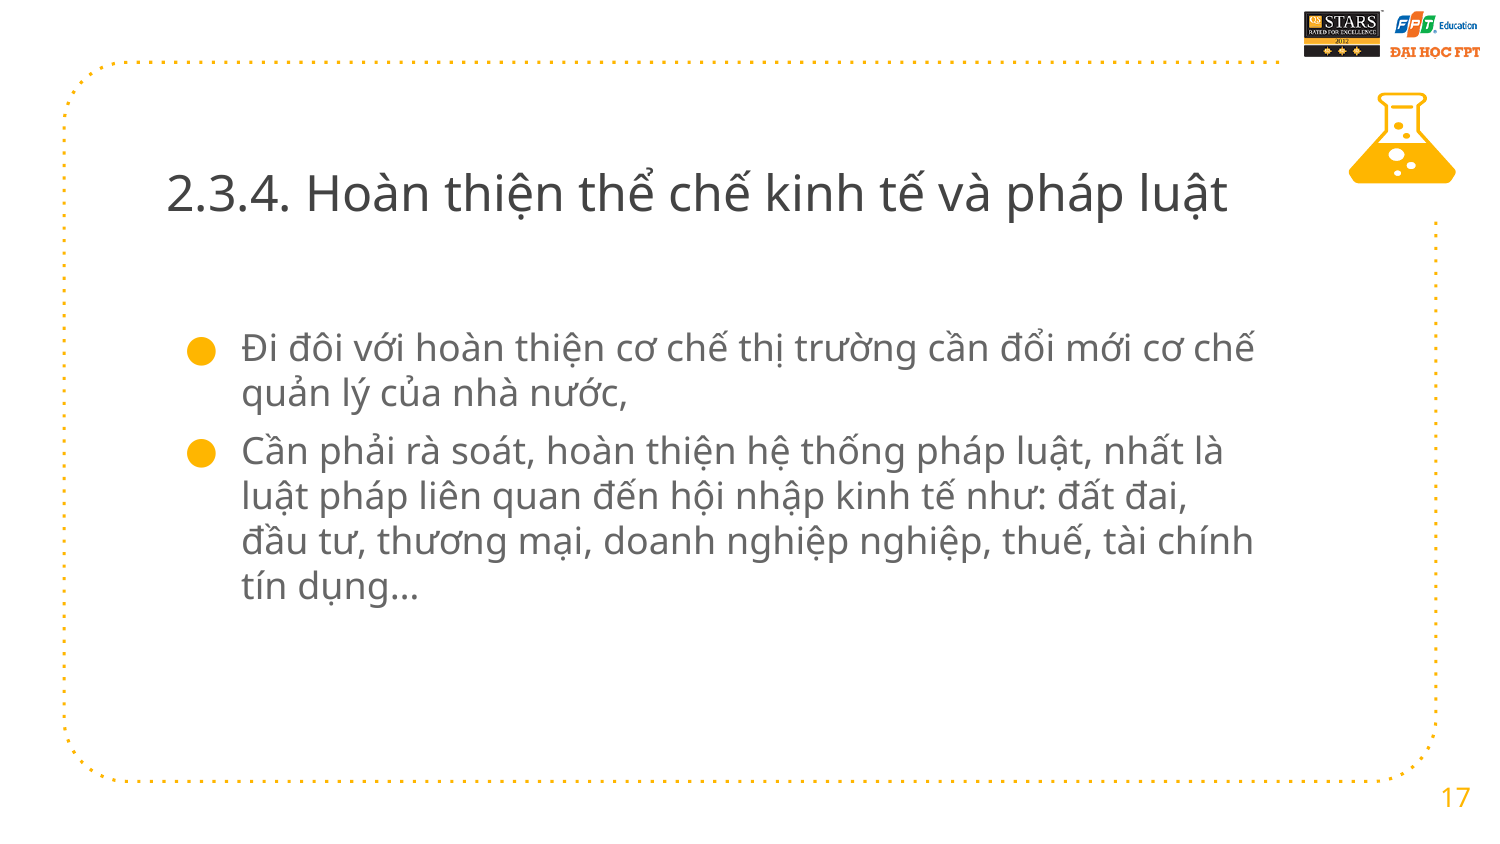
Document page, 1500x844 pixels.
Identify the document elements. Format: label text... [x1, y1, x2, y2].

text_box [1348, 92, 1456, 184]
slide_number 17 [1411, 753, 1500, 844]
list Đi đôi với hoàn thiện cơ chế thị trường cần đổi mới cơ chế quản lý của nhà nước, Cần phải rà soát, hoàn thiện hệ thống pháp luật, nhất là luật pháp liên quan đến hội nhập kinh tế như: đất đai, đầu tư, thương mại, doanh nghiệp nghiệp, thuế, tài chính tín dụng… [151, 309, 1278, 698]
title 2.3.4. Hoàn thiện thể chế kinh tế và pháp luật [151, 146, 1278, 287]
picture [1304, 10, 1480, 59]
